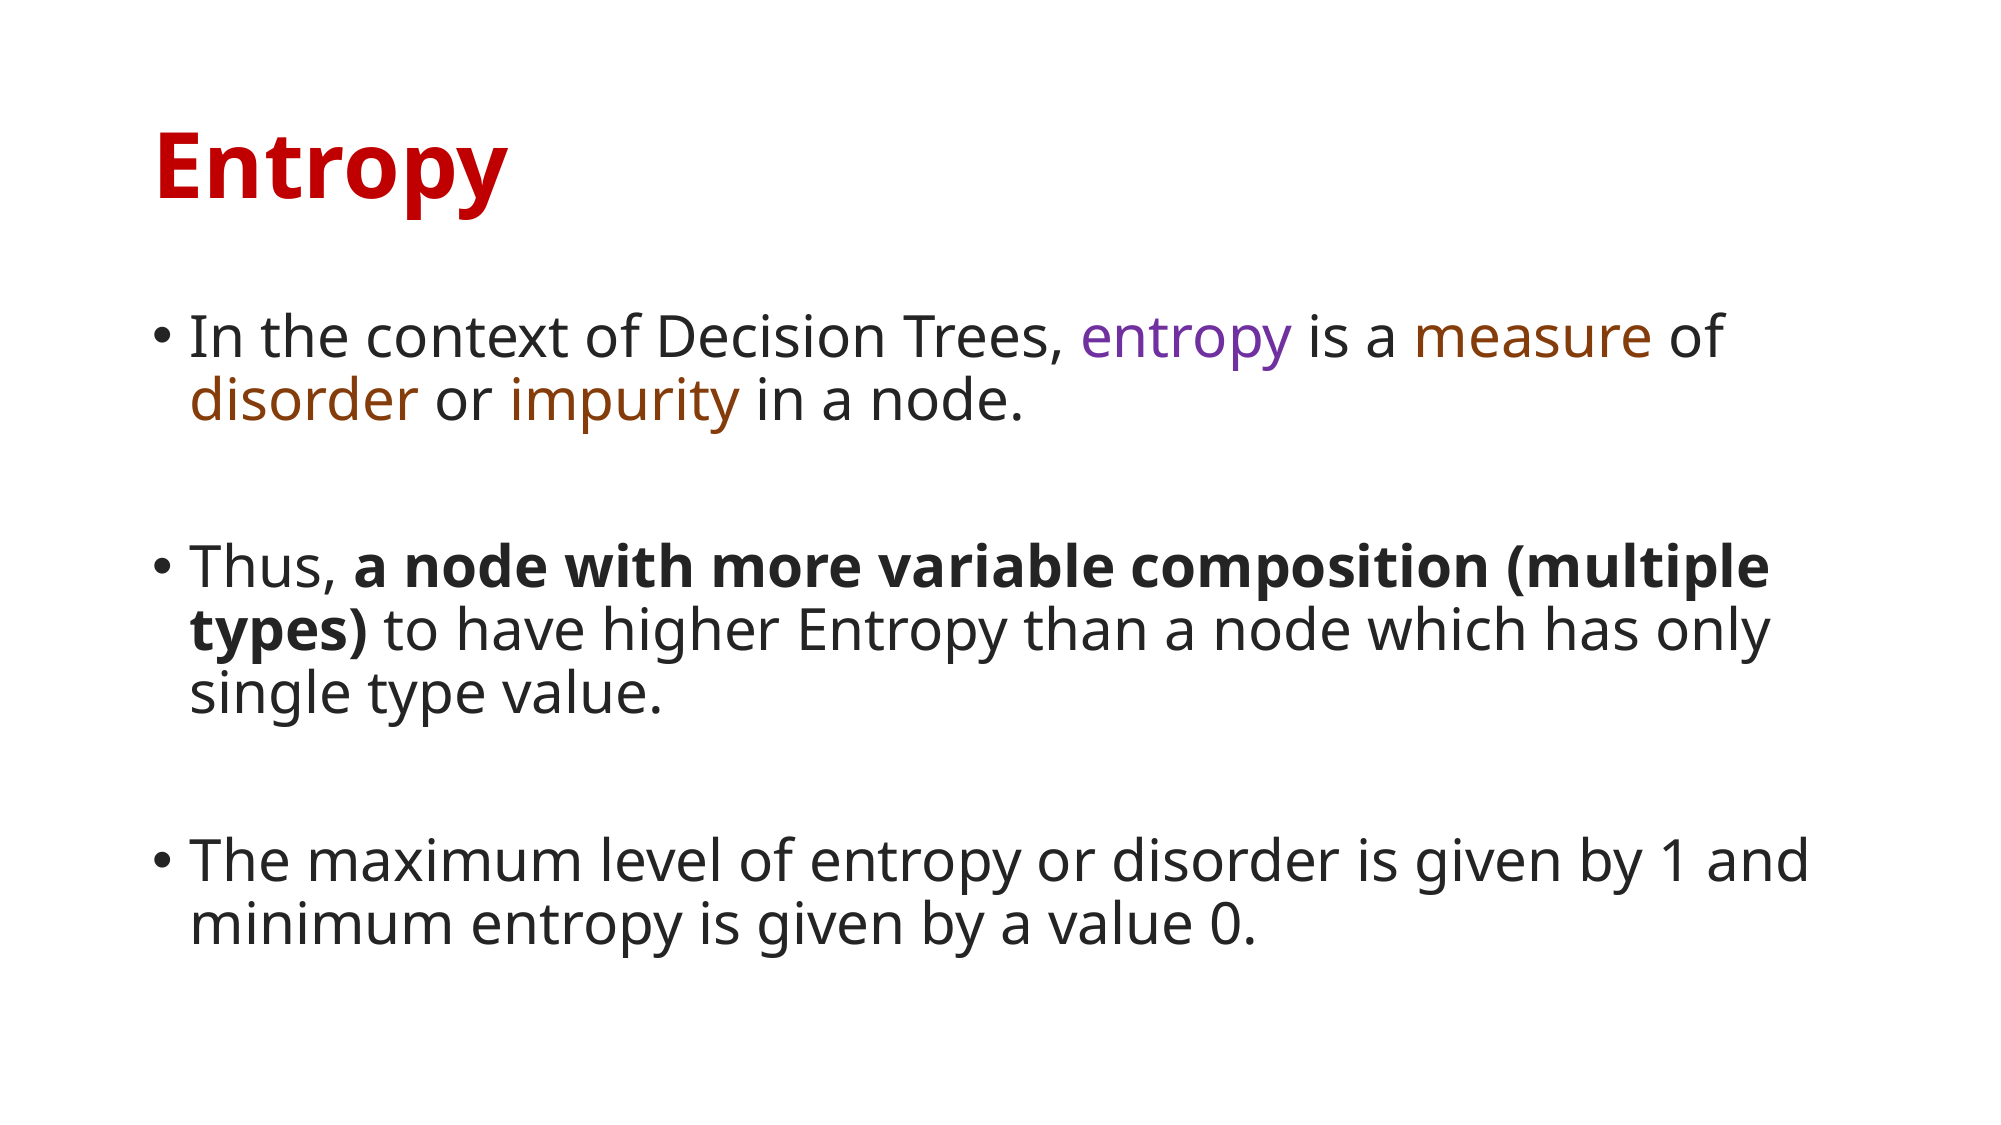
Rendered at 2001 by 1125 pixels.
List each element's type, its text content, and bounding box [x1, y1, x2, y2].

list In the context of Decision Trees, entropy is a measure of disorder or impurity in a node. Thus, a node with more variable composition (multiple types) to have higher Entropy than a node which has only single type value. The maximum level of entropy or disorder is given by 1 and minimum entropy is given by a value 0. [137, 299, 1863, 1014]
title Entropy [137, 59, 1863, 278]
